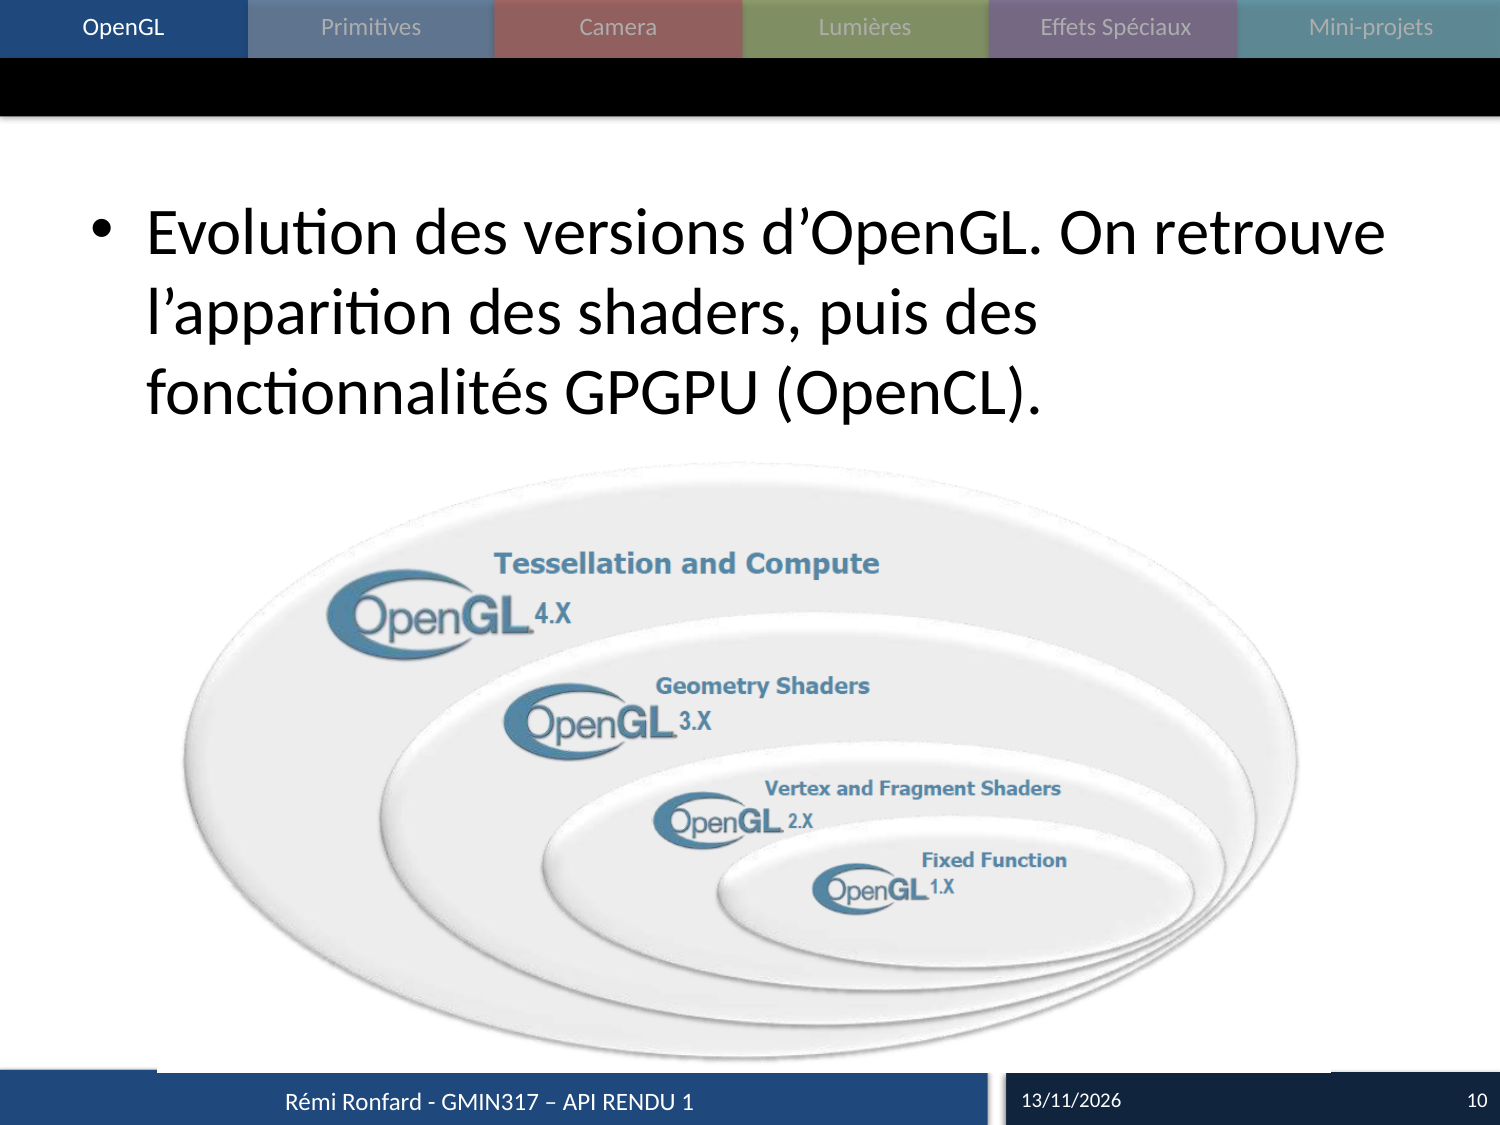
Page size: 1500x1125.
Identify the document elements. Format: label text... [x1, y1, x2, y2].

list Evolution des versions d’OpenGL. On retrouve l’apparition des shaders, puis des fonctionnalités GPGPU (OpenCL). [75, 179, 1425, 1005]
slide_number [1006, 1082, 1153, 1125]
picture [157, 446, 1331, 1073]
footer Rémi Ronfard - GMIN317 – API RENDU 1 [0, 1072, 988, 1125]
slide_number 10 [1153, 1071, 1500, 1125]
